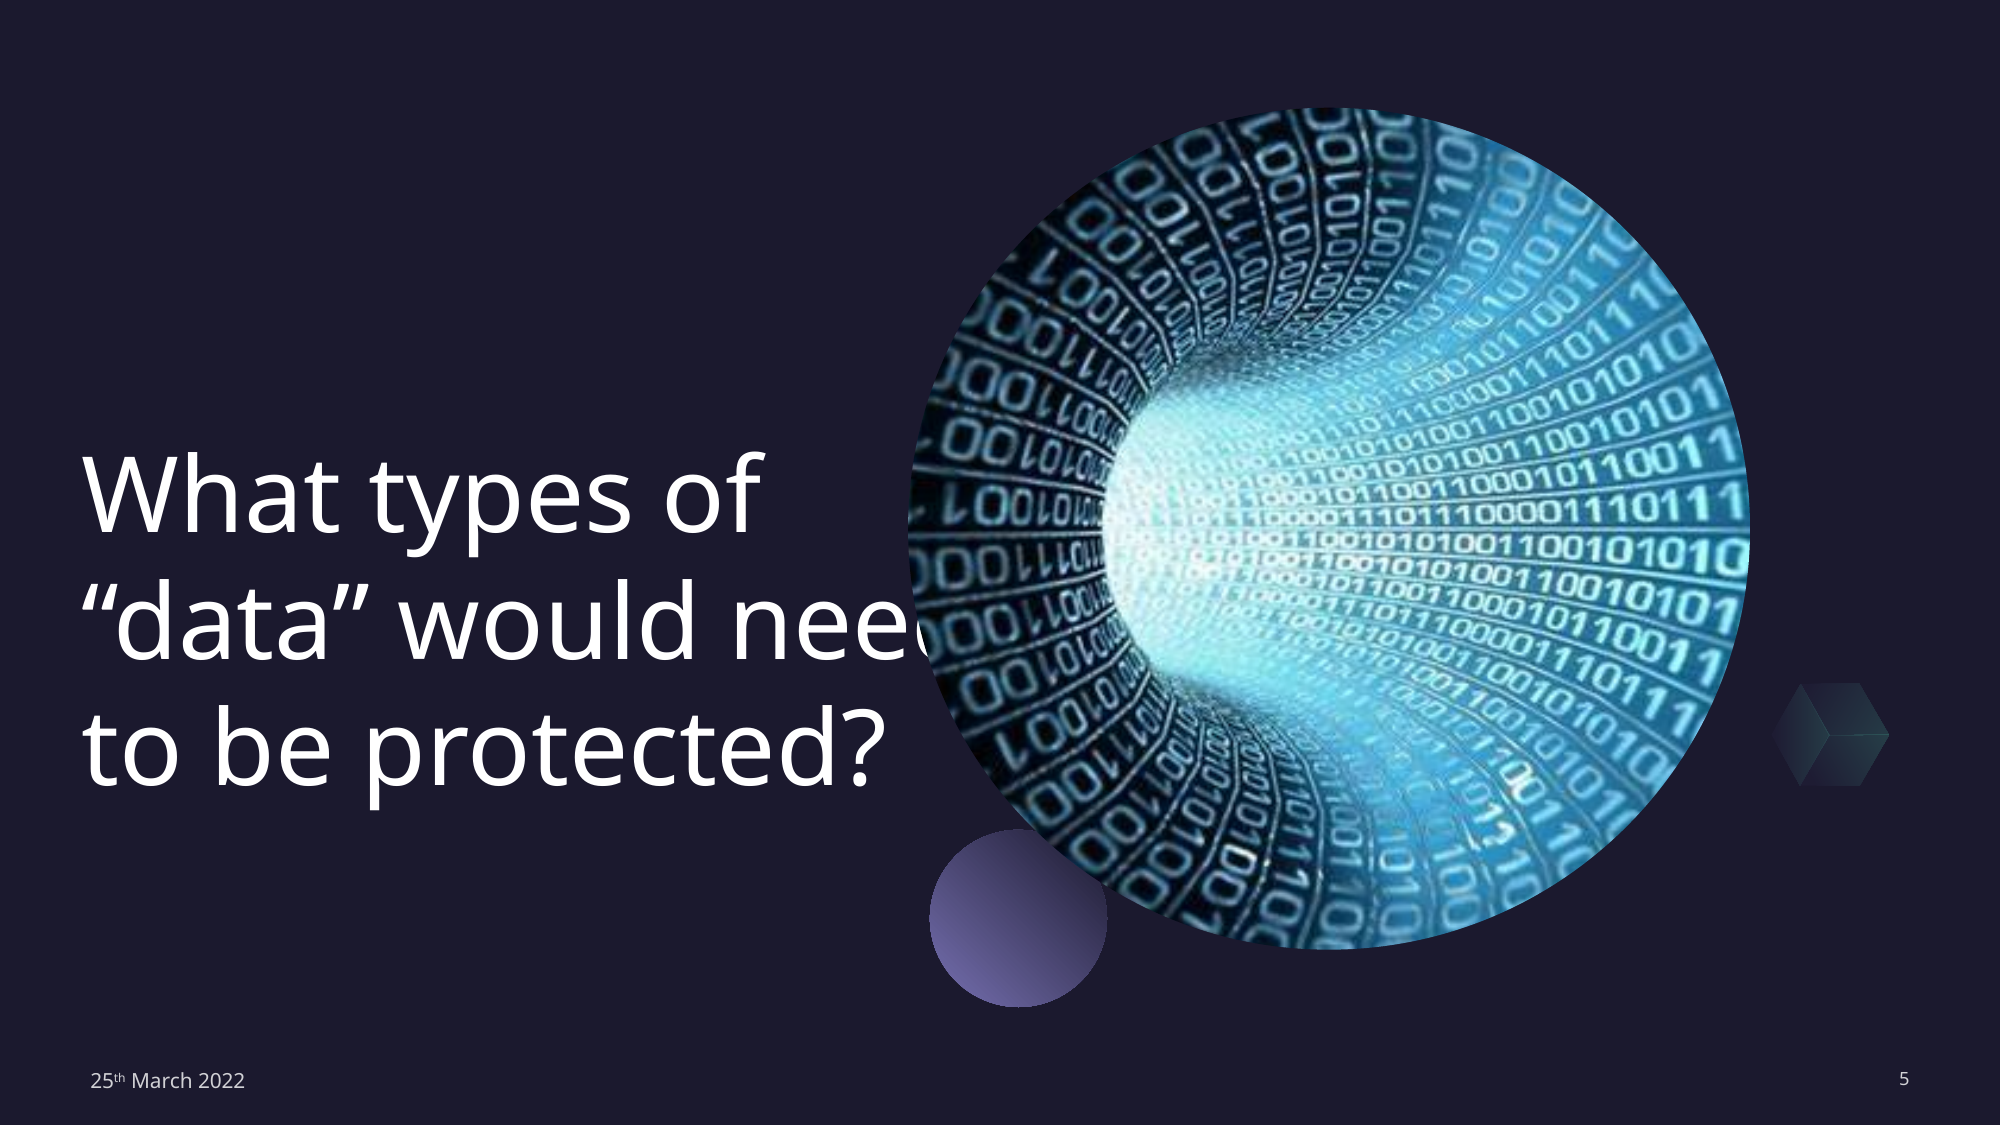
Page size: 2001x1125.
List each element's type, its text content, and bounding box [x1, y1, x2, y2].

picture [908, 107, 1751, 950]
title What types of “data” would need to be protected? [81, 316, 908, 807]
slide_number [90, 1067, 522, 1093]
slide_number 5 [1632, 1067, 1910, 1093]
